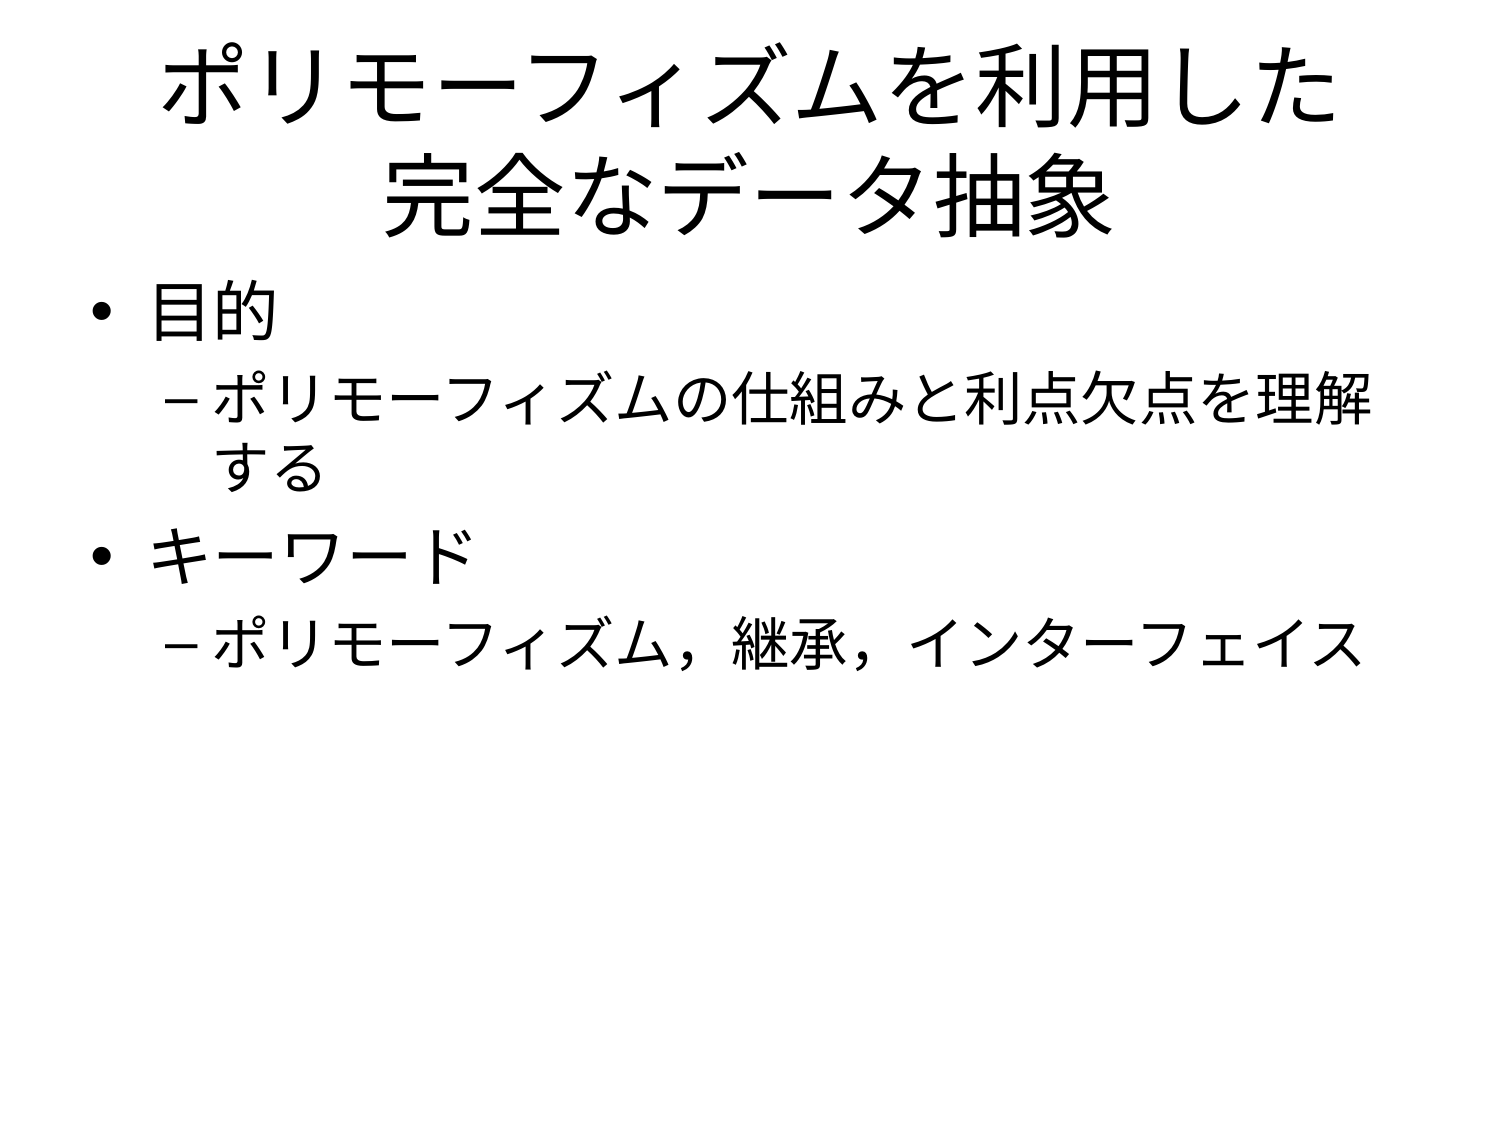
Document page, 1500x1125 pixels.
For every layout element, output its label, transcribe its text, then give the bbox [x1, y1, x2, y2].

list 目的 ポリモーフィズムの仕組みと利点欠点を理解する キーワード ポリモーフィズム，継承，インターフェイス [75, 262, 1425, 1005]
title ポリモーフィズムを利用した 完全なデータ抽象 [75, 45, 1425, 233]
